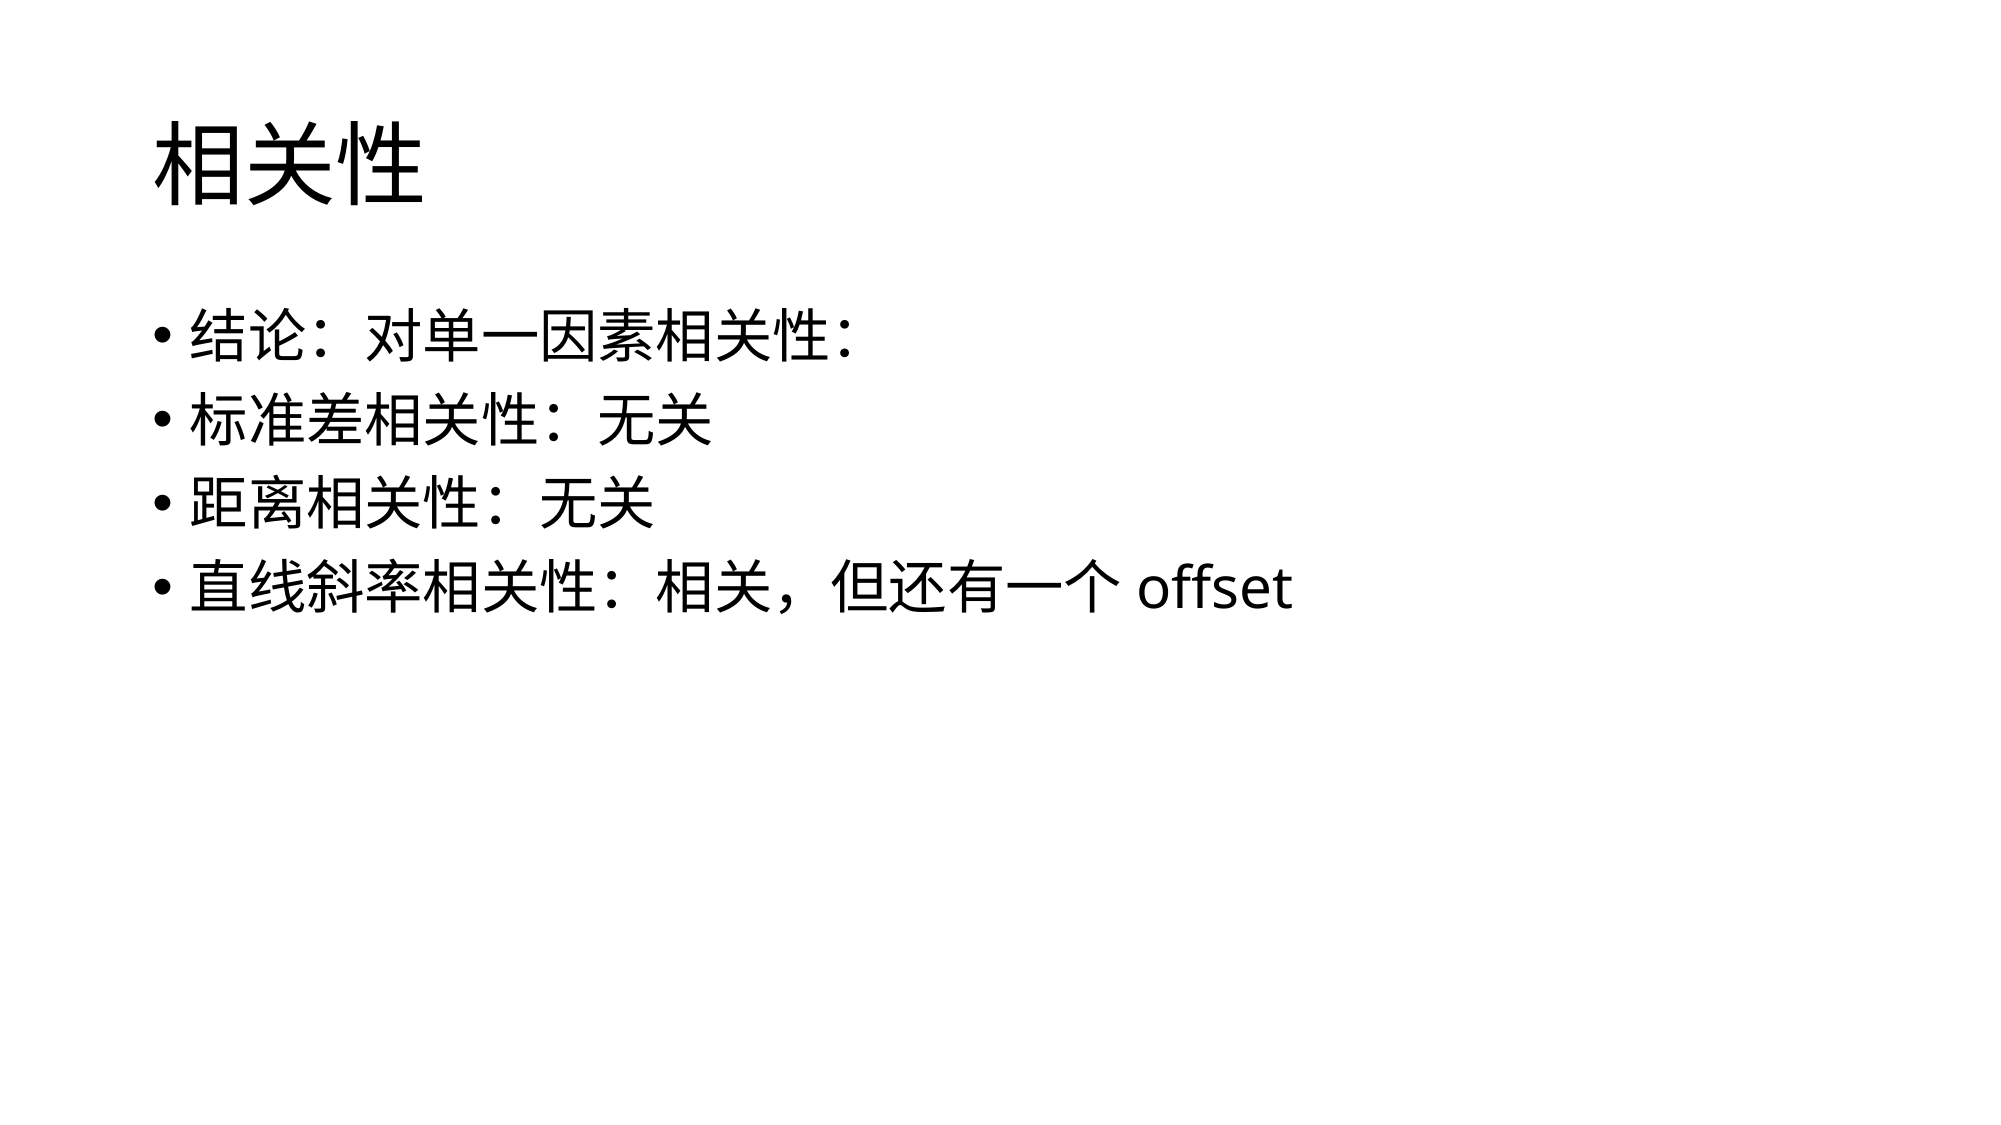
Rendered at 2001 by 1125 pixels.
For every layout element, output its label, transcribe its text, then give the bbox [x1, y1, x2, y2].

list 结论：对单一因素相关性： 标准差相关性：无关 距离相关性：无关 直线斜率相关性：相关，但还有一个offset [137, 299, 1863, 1014]
title 相关性 [137, 59, 1863, 278]
